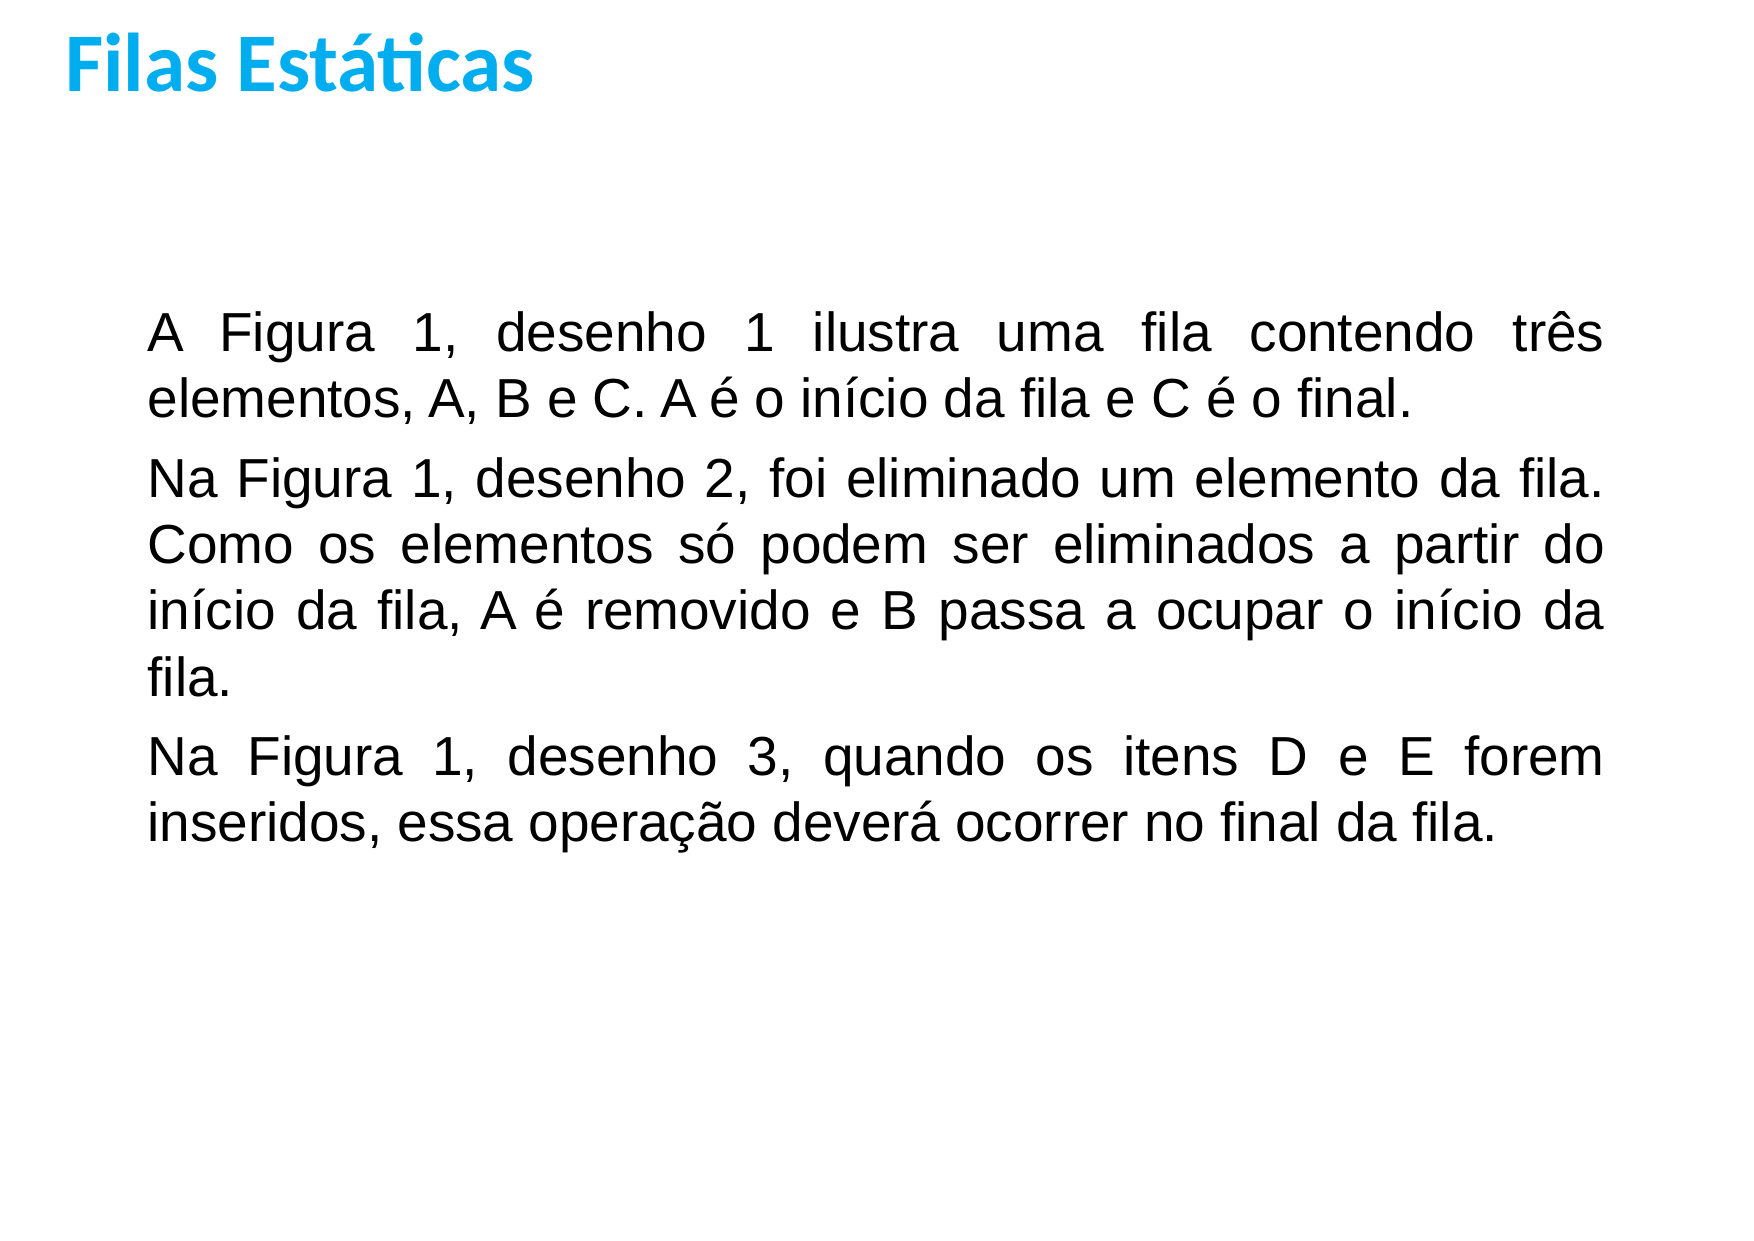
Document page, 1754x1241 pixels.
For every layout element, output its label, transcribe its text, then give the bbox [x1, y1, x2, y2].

text_box A Figura 1, desenho 1 ilustra uma fila contendo três elementos, A, B e C. A é o início da fila e C é o final. Na Figura 1, desenho 2, foi eliminado um elemento da fila. Como os elementos só podem ser eliminados a partir do início da fila, A é removido e B passa a ocupar o início da fila. Na Figura 1, desenho 3, quando os itens D e E forem inseridos, essa operação deverá ocorrer no final da fila. [132, 289, 1621, 1108]
text_box Filas Estáticas [50, 0, 1539, 118]
